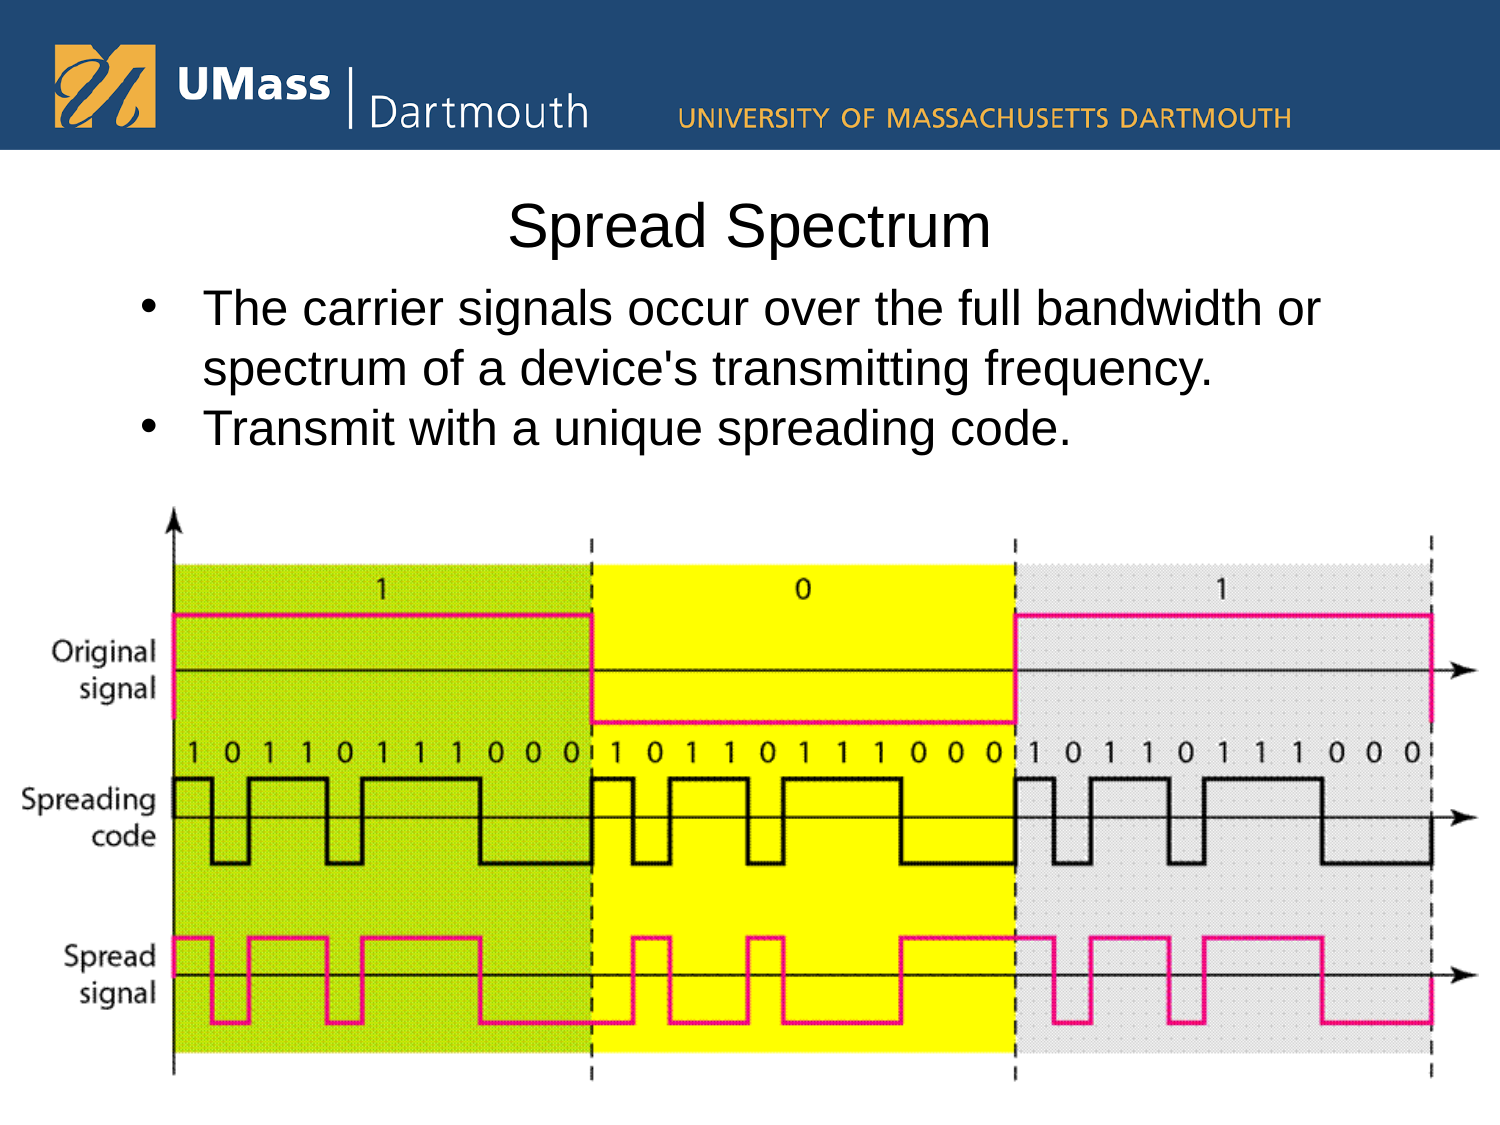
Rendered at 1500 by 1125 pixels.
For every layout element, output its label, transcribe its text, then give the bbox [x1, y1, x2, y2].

list The carrier signals occur over the full bandwidth or spectrum of a device's transmitting frequency. Transmit with a unique spreading code. [112, 260, 1388, 504]
title Spread Spectrum [112, 185, 1388, 260]
picture [21, 506, 1479, 1085]
picture [0, 0, 1500, 150]
